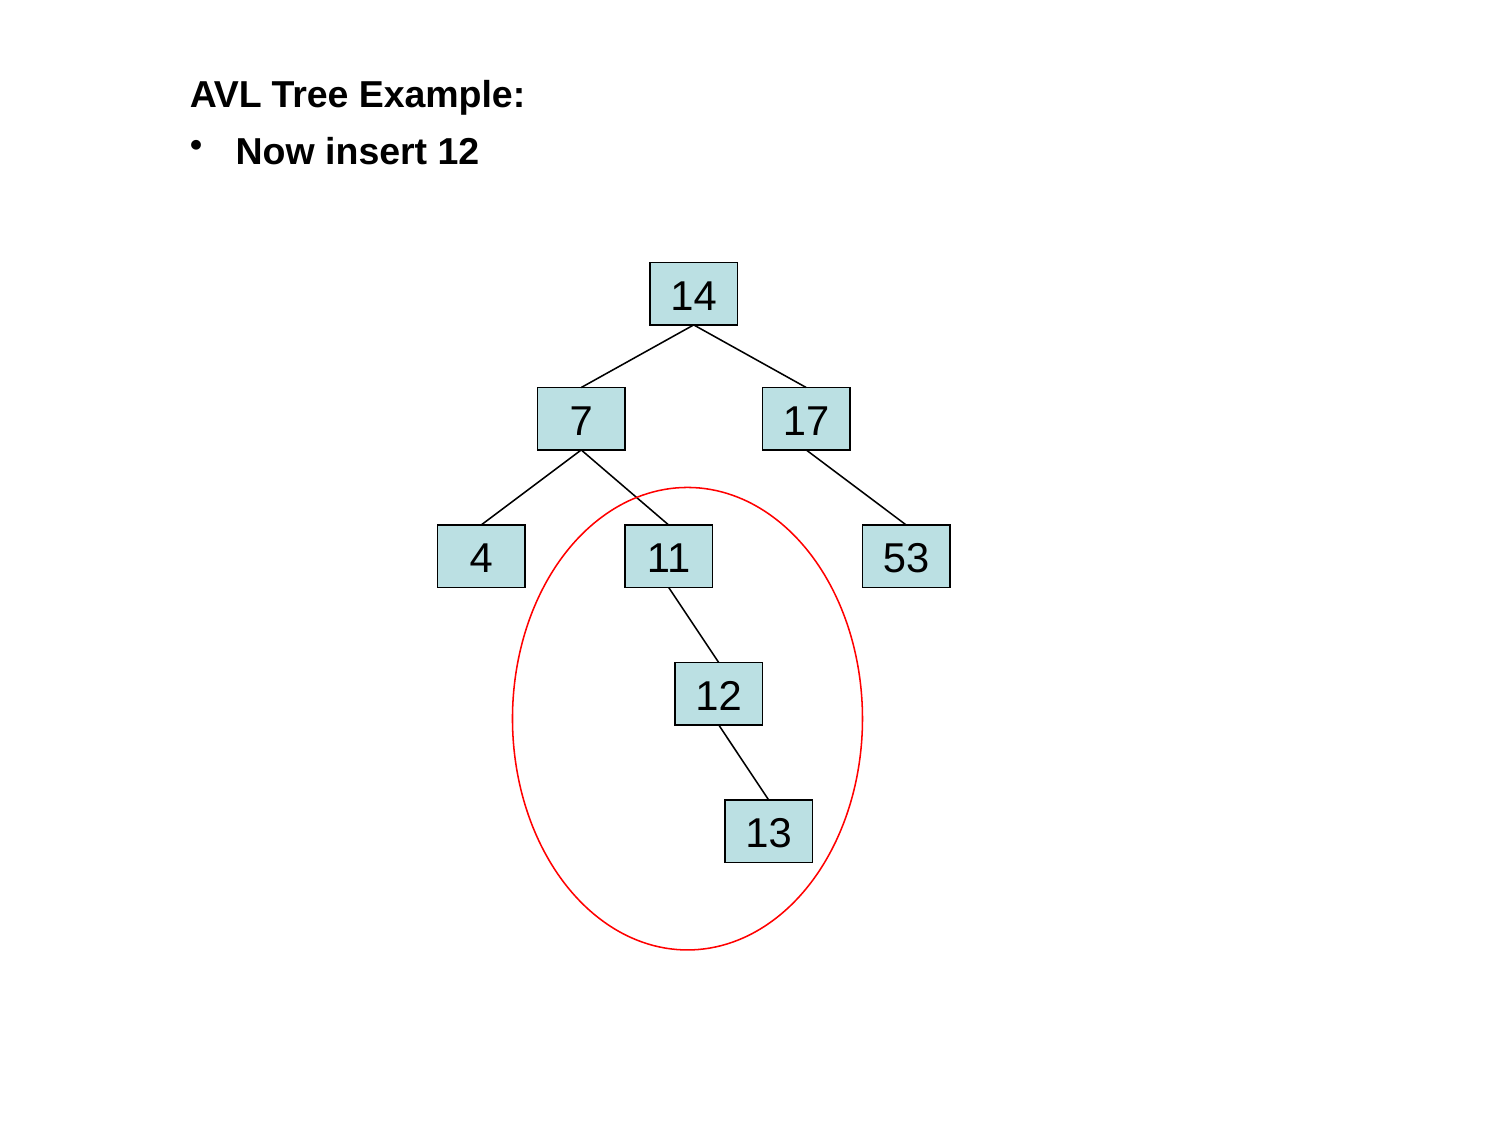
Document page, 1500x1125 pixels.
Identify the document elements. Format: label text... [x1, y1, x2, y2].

text_box AVL Tree Example: Now insert 12 [174, 62, 1350, 180]
text_box [512, 487, 863, 950]
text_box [581, 449, 669, 525]
text_box 4 [437, 524, 525, 588]
text_box 53 [862, 524, 950, 588]
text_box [481, 449, 581, 525]
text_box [693, 324, 807, 388]
text_box 17 [762, 387, 850, 450]
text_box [718, 724, 769, 800]
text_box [668, 587, 719, 663]
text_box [806, 449, 907, 525]
text_box 14 [649, 262, 738, 324]
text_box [581, 324, 693, 388]
text_box 7 [537, 387, 625, 449]
